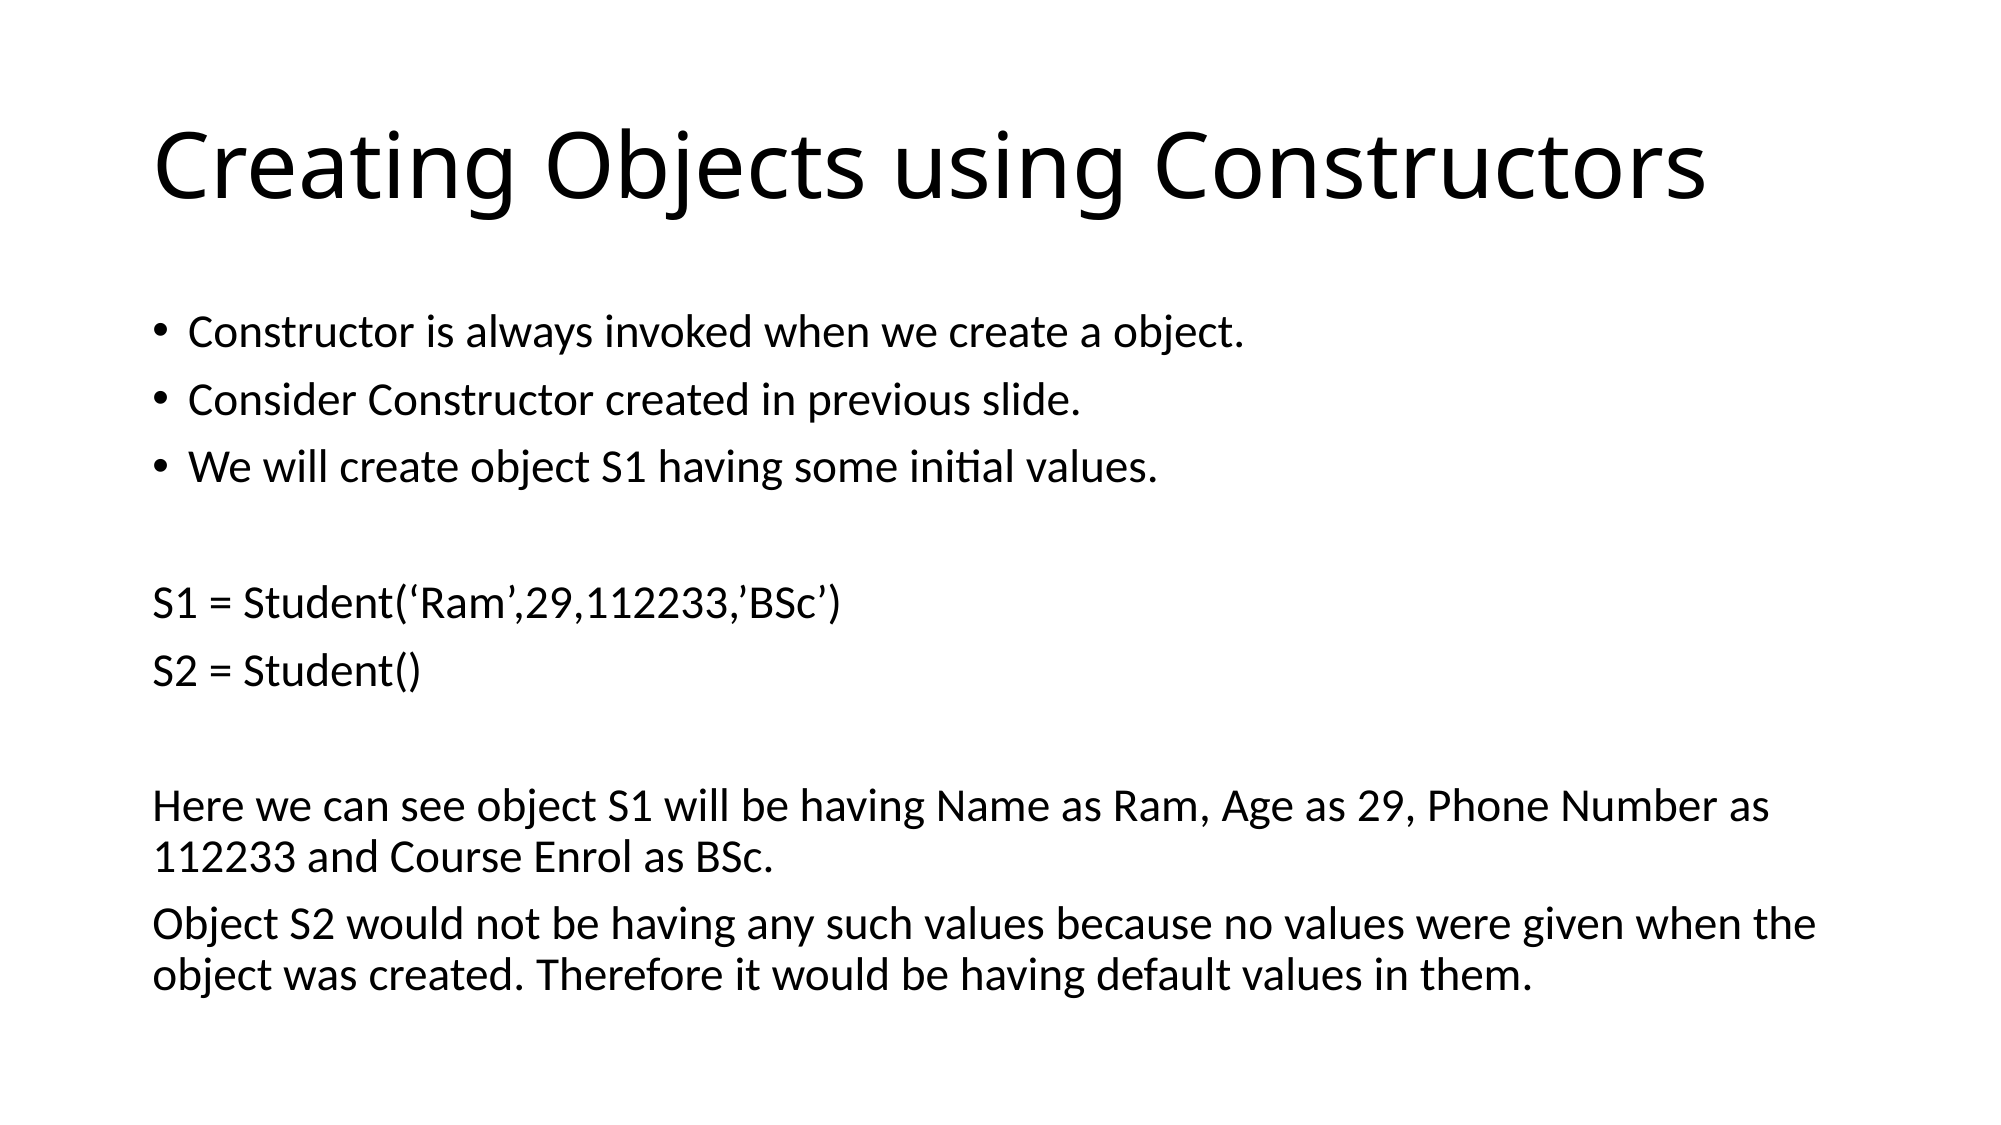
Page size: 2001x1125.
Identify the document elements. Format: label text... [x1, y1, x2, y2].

title Creating Objects using Constructors [137, 59, 1863, 278]
list Constructor is always invoked when we create a object. Consider Constructor created in previous slide. We will create object S1 having some initial values. S1 = Student(‘Ram’,29,112233,’BSc’) S2 = Student() Here we can see object S1 will be having Name as Ram, Age as 29, Phone Number as 112233 and Course Enrol as BSc. Object S2 would not be having any such values because no values were given when the object was created. Therefore it would be having default values in them. [137, 299, 1863, 1014]
